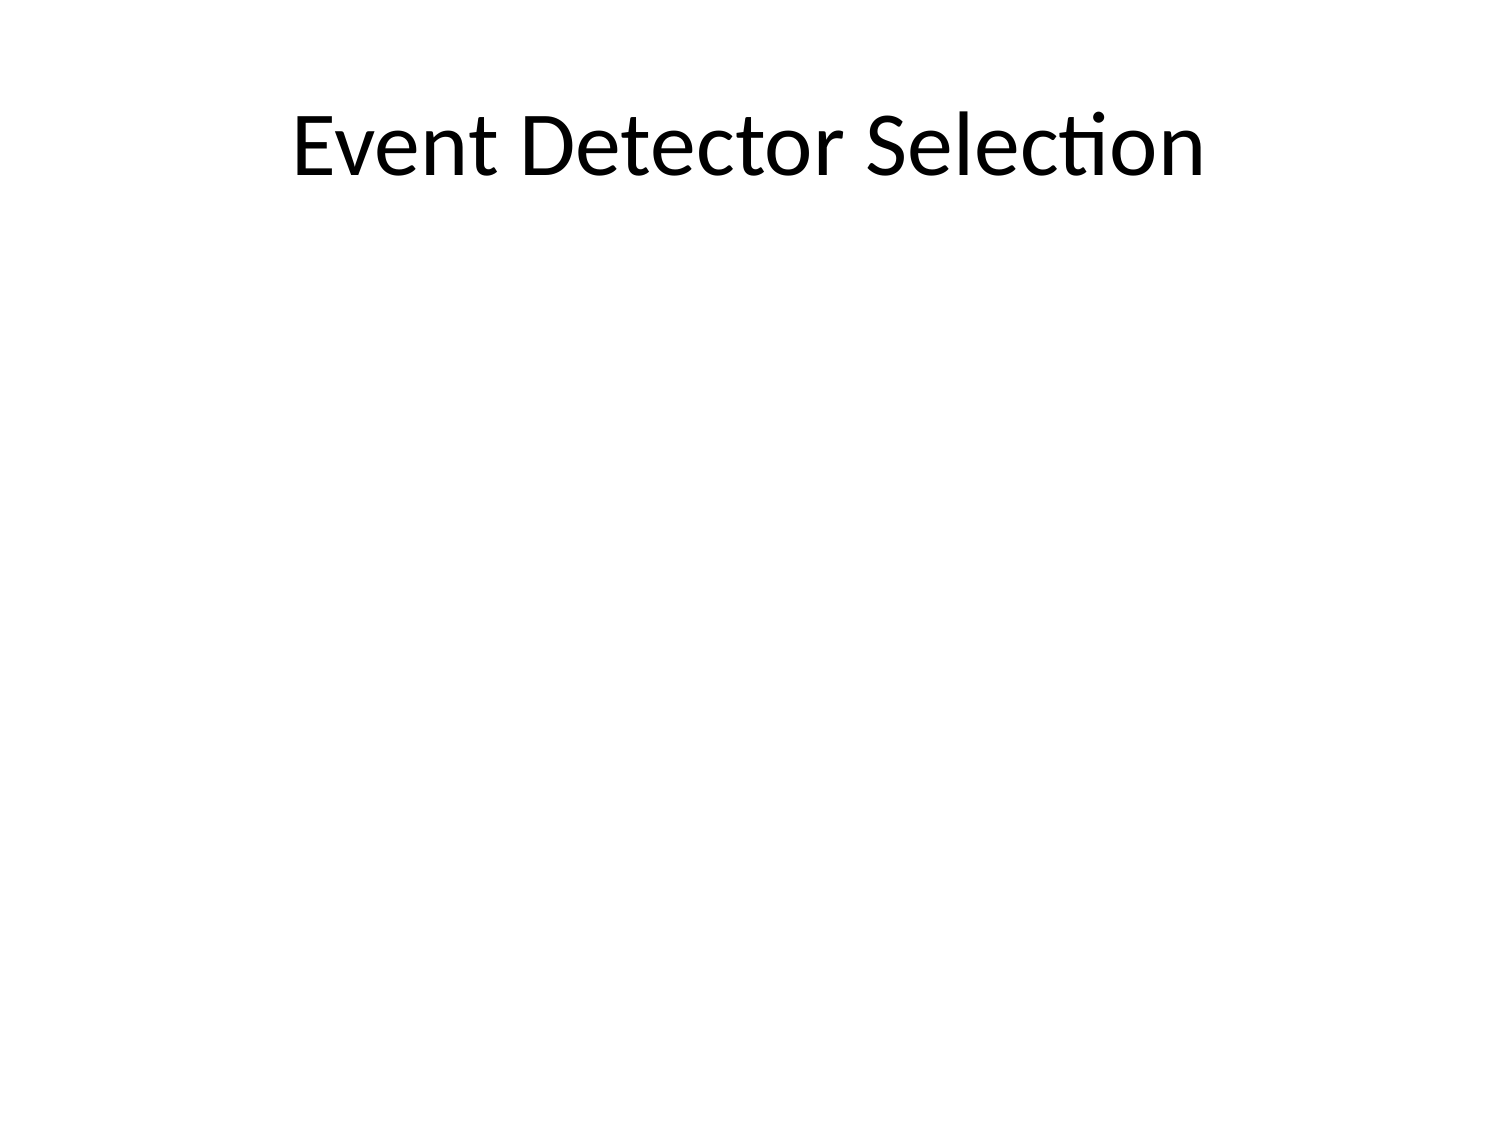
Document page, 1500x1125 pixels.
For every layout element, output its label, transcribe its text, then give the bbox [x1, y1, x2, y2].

title Event Detector Selection [75, 45, 1425, 233]
